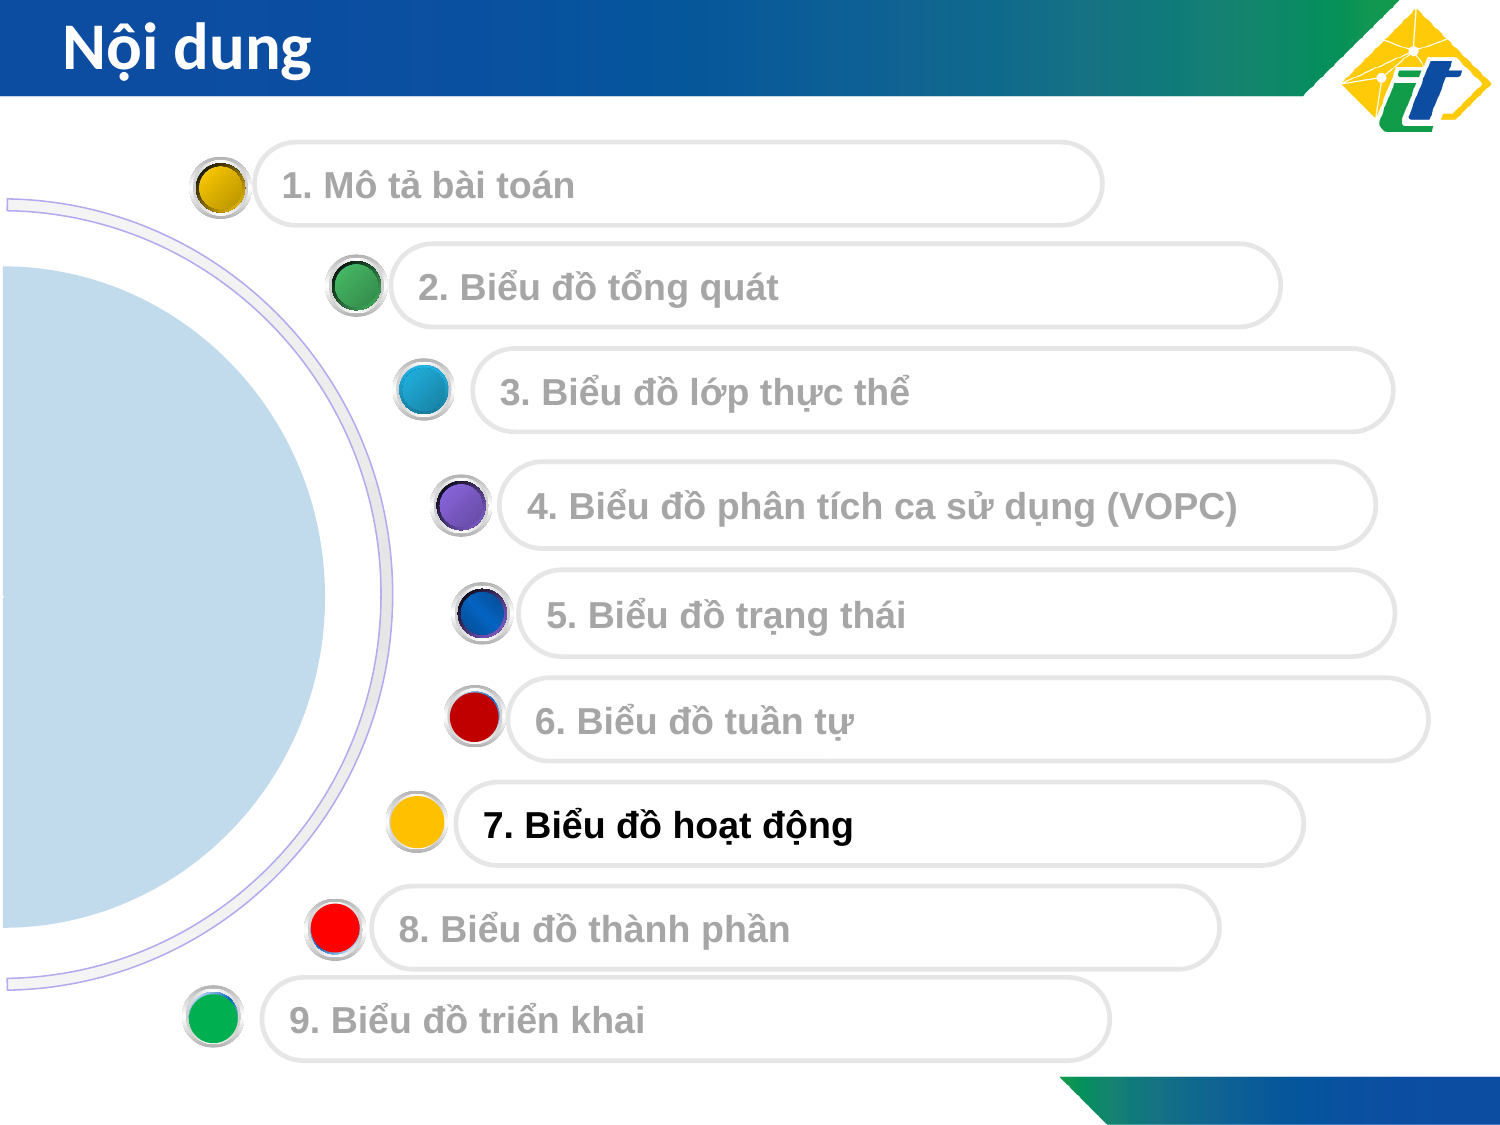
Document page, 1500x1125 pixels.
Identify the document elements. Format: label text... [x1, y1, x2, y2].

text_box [429, 474, 493, 538]
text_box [450, 581, 514, 645]
text_box 2. Biểu đồ tổng quát [391, 243, 1281, 328]
text_box 6. Biểu đồ tuần tự [510, 677, 1429, 762]
text_box 5. Biểu đồ trạng thái [519, 569, 1396, 657]
text_box 4. Biểu đồ phân tích ca sử dụng (VOPC) [499, 461, 1376, 549]
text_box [443, 684, 507, 748]
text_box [392, 357, 456, 421]
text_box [324, 254, 388, 318]
text_box 3. Biểu đồ lớp thực thể [472, 348, 1394, 432]
text_box 7. Biểu đồ hoạt động [455, 782, 1304, 866]
text_box 8. Biểu đồ thành phần [372, 886, 1220, 970]
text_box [303, 898, 367, 962]
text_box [189, 156, 253, 220]
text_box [385, 790, 449, 854]
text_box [181, 984, 245, 1048]
picture [0, 0, 1500, 1125]
text_box 1. Mô tả bài toán [256, 142, 1103, 226]
title Nội dung [47, 0, 1304, 97]
text_box [2, 266, 326, 928]
text_box 9. Biểu đồ triển khai [261, 977, 1110, 1061]
text_box [7, 198, 393, 991]
